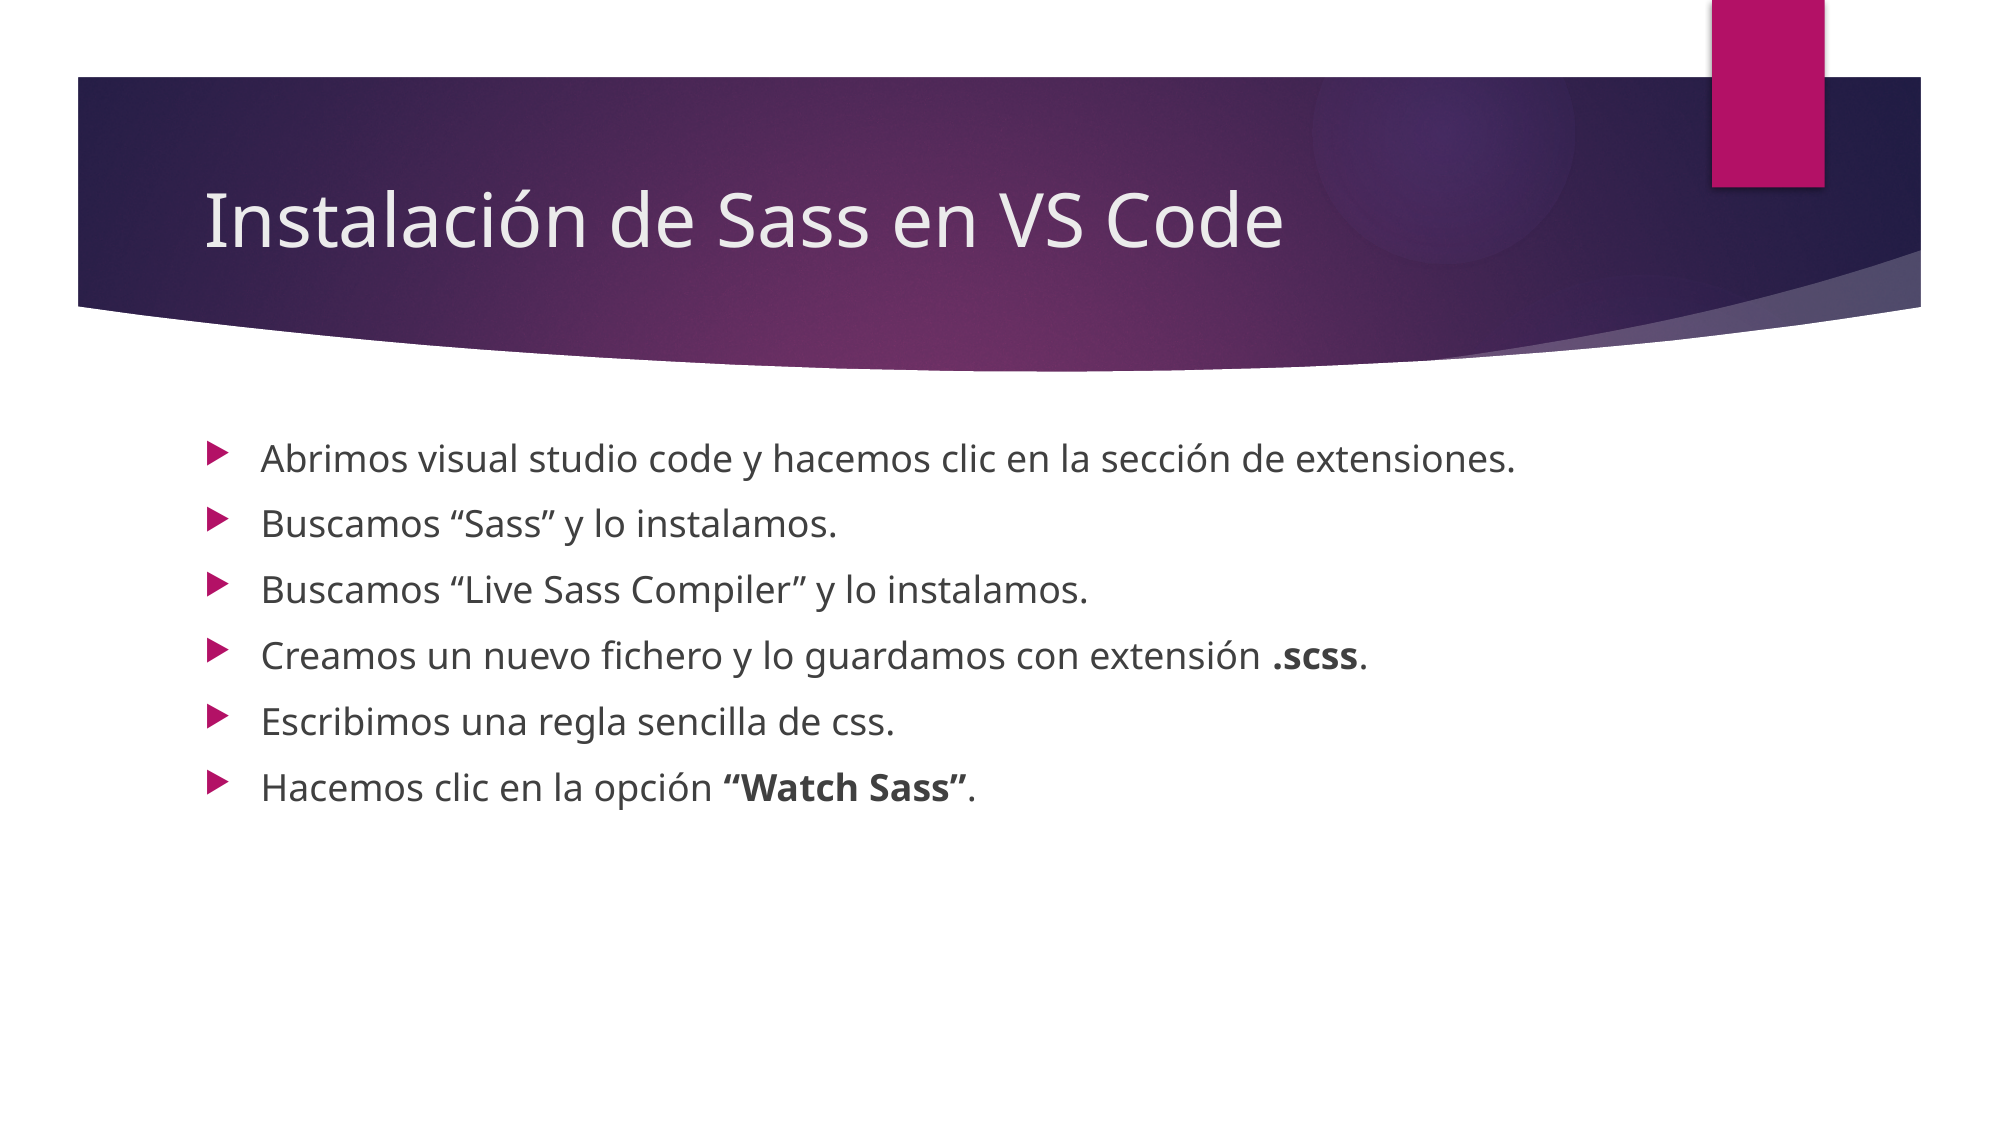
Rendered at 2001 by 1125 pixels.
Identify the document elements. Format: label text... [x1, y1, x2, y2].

list Abrimos visual studio code y hacemos clic en la sección de extensiones. Buscamos “Sass” y lo instalamos. Buscamos “Live Sass Compiler” y lo instalamos. Creamos un nuevo fichero y lo guardamos con extensión .scss. Escribimos una regla sencilla de css. Hacemos clic en la opción “Watch Sass”. [189, 427, 1638, 988]
title Instalación de Sass en VS Code [189, 159, 1627, 276]
